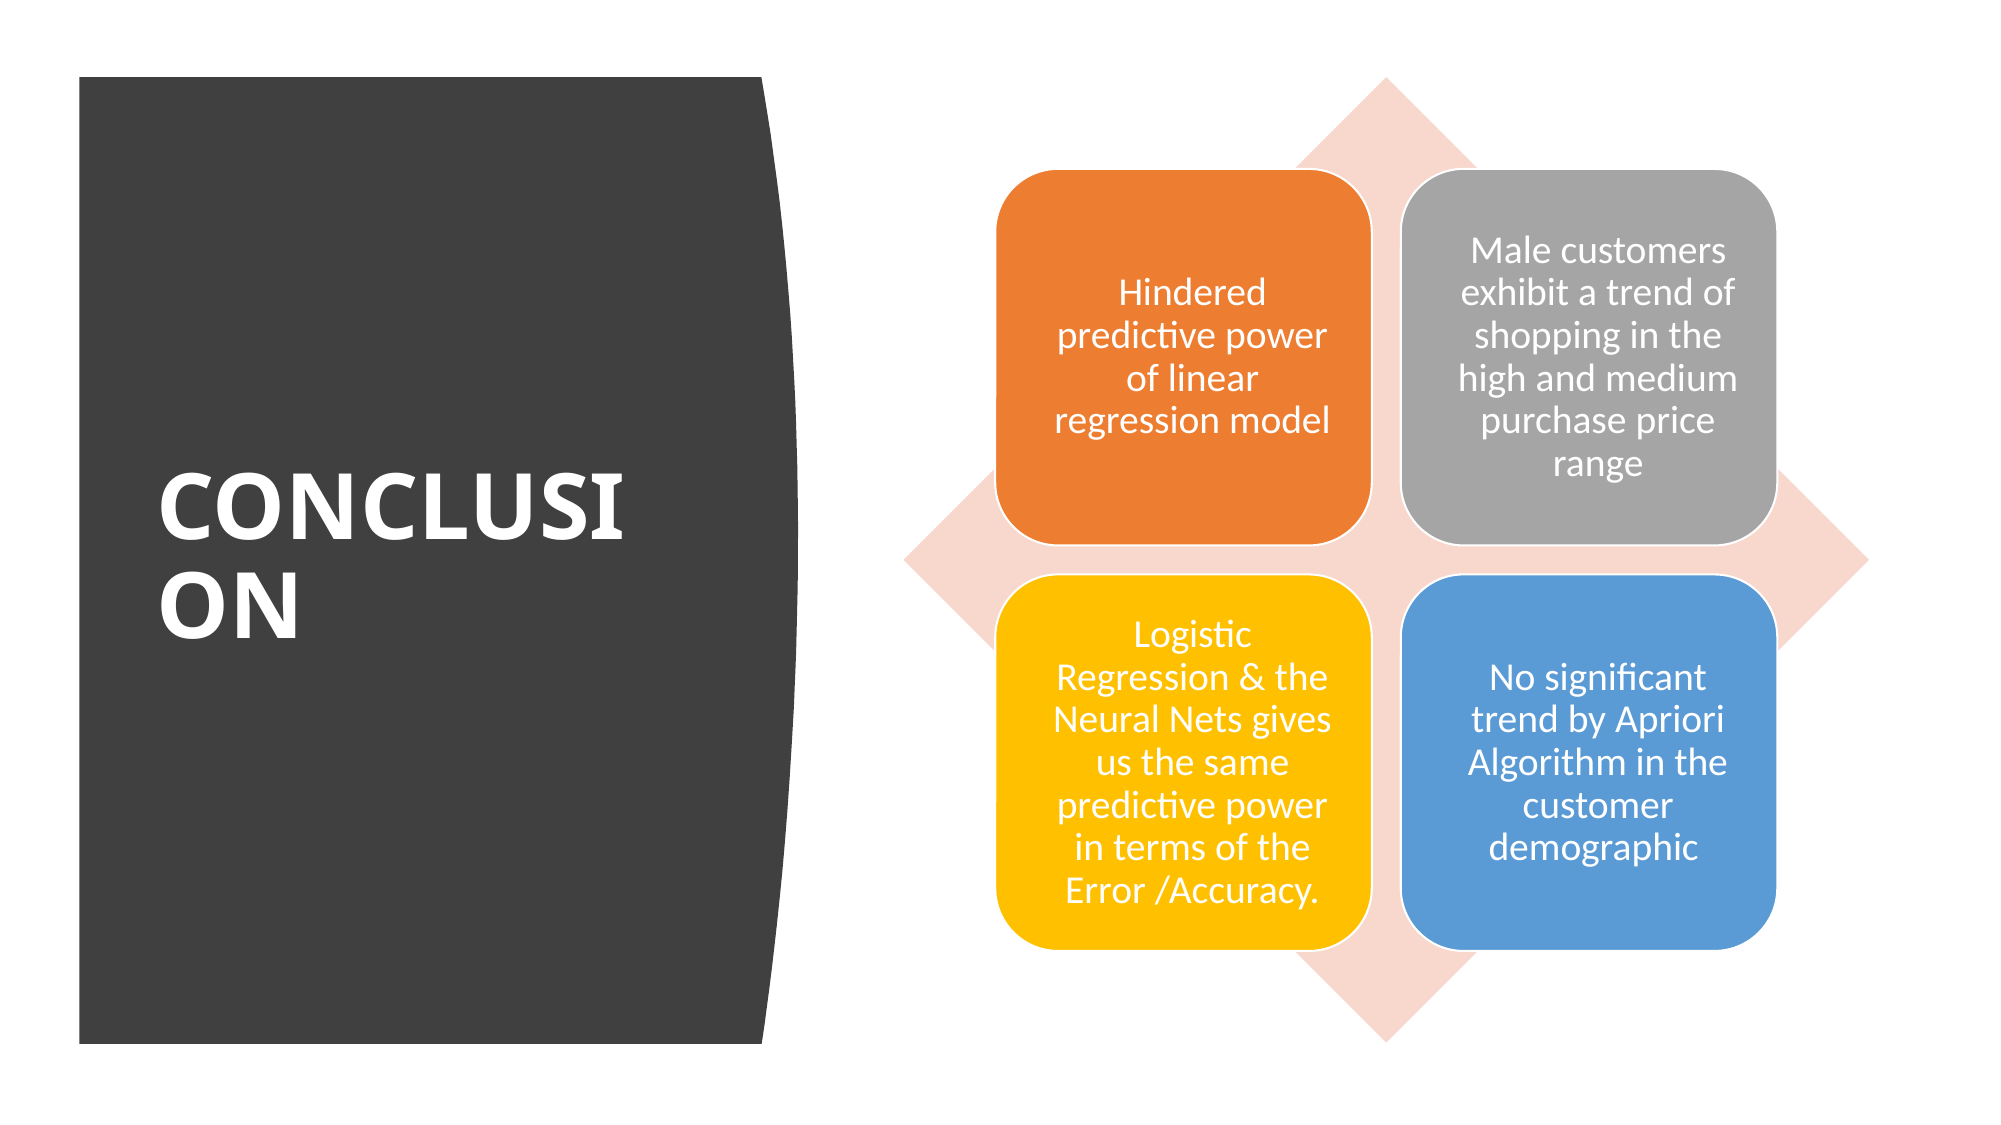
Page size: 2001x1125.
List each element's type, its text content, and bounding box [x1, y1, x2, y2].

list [852, 77, 1921, 1043]
title CONCLUSION [141, 166, 702, 953]
text_box [78, 76, 800, 1045]
